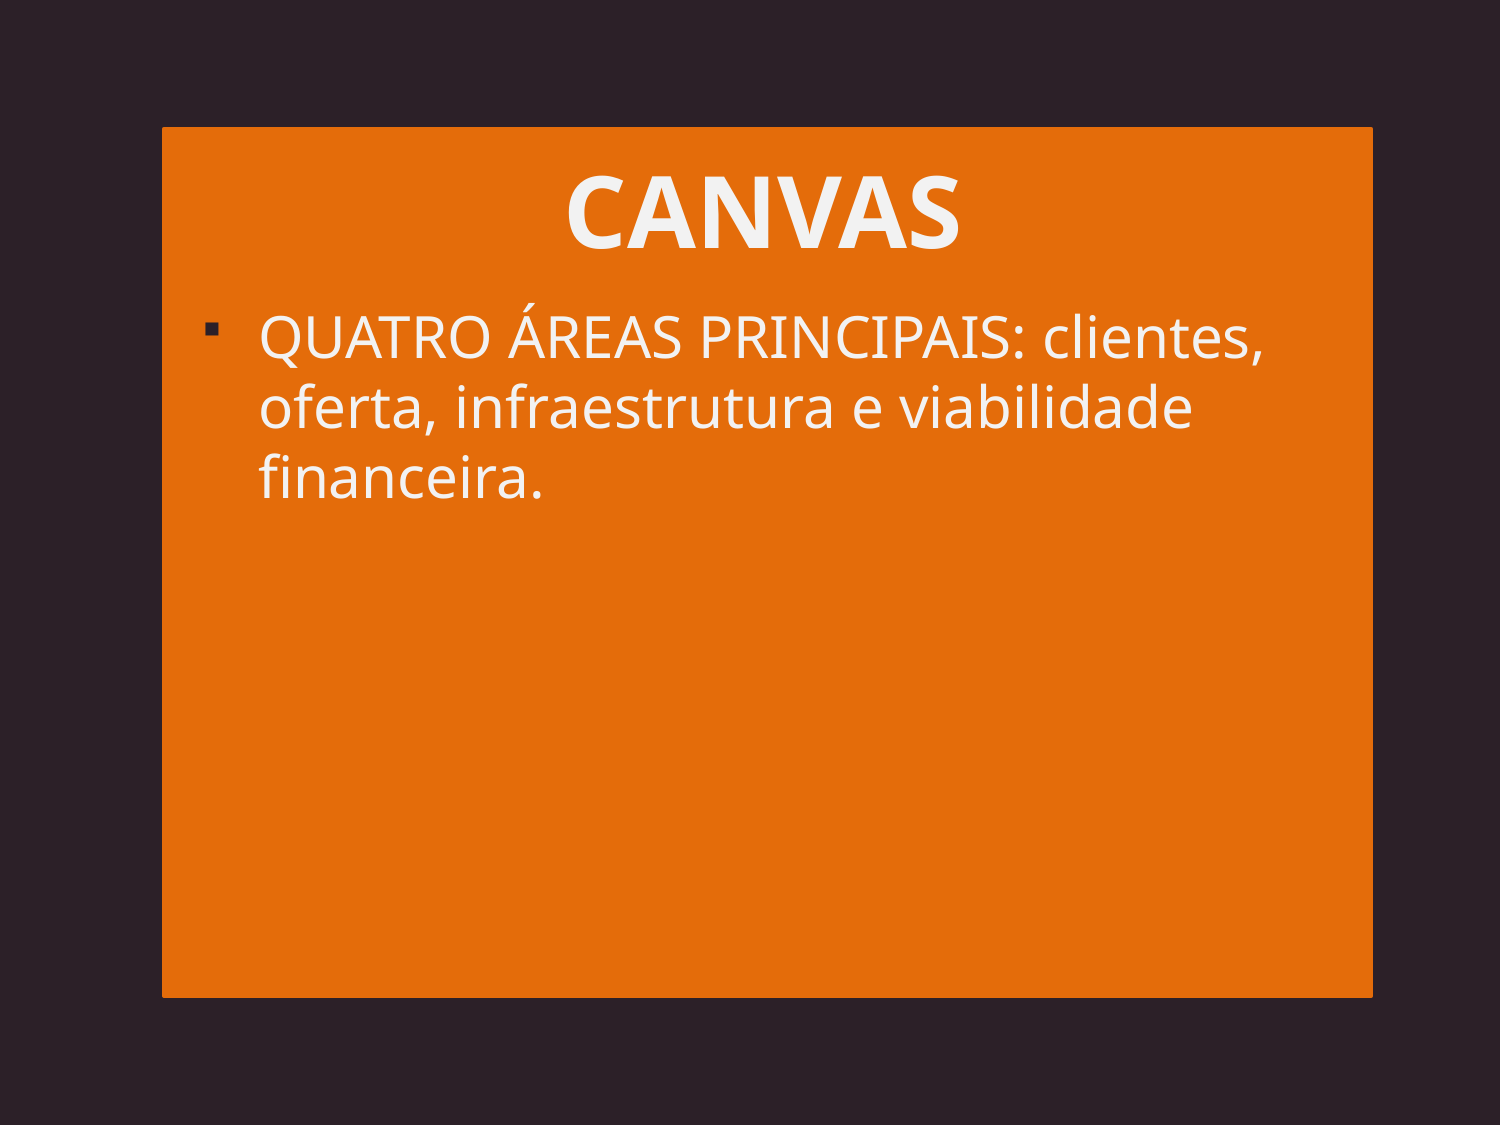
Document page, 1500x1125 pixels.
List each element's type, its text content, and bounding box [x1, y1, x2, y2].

text_box [0, 0, 1500, 1125]
text_box [162, 127, 1373, 998]
text_box QUATRO ÁREAS PRINCIPAIS: clientes, oferta, infraestrutura e viabilidade financeira. [175, 292, 1340, 447]
text_box CANVAS [178, 141, 1349, 276]
